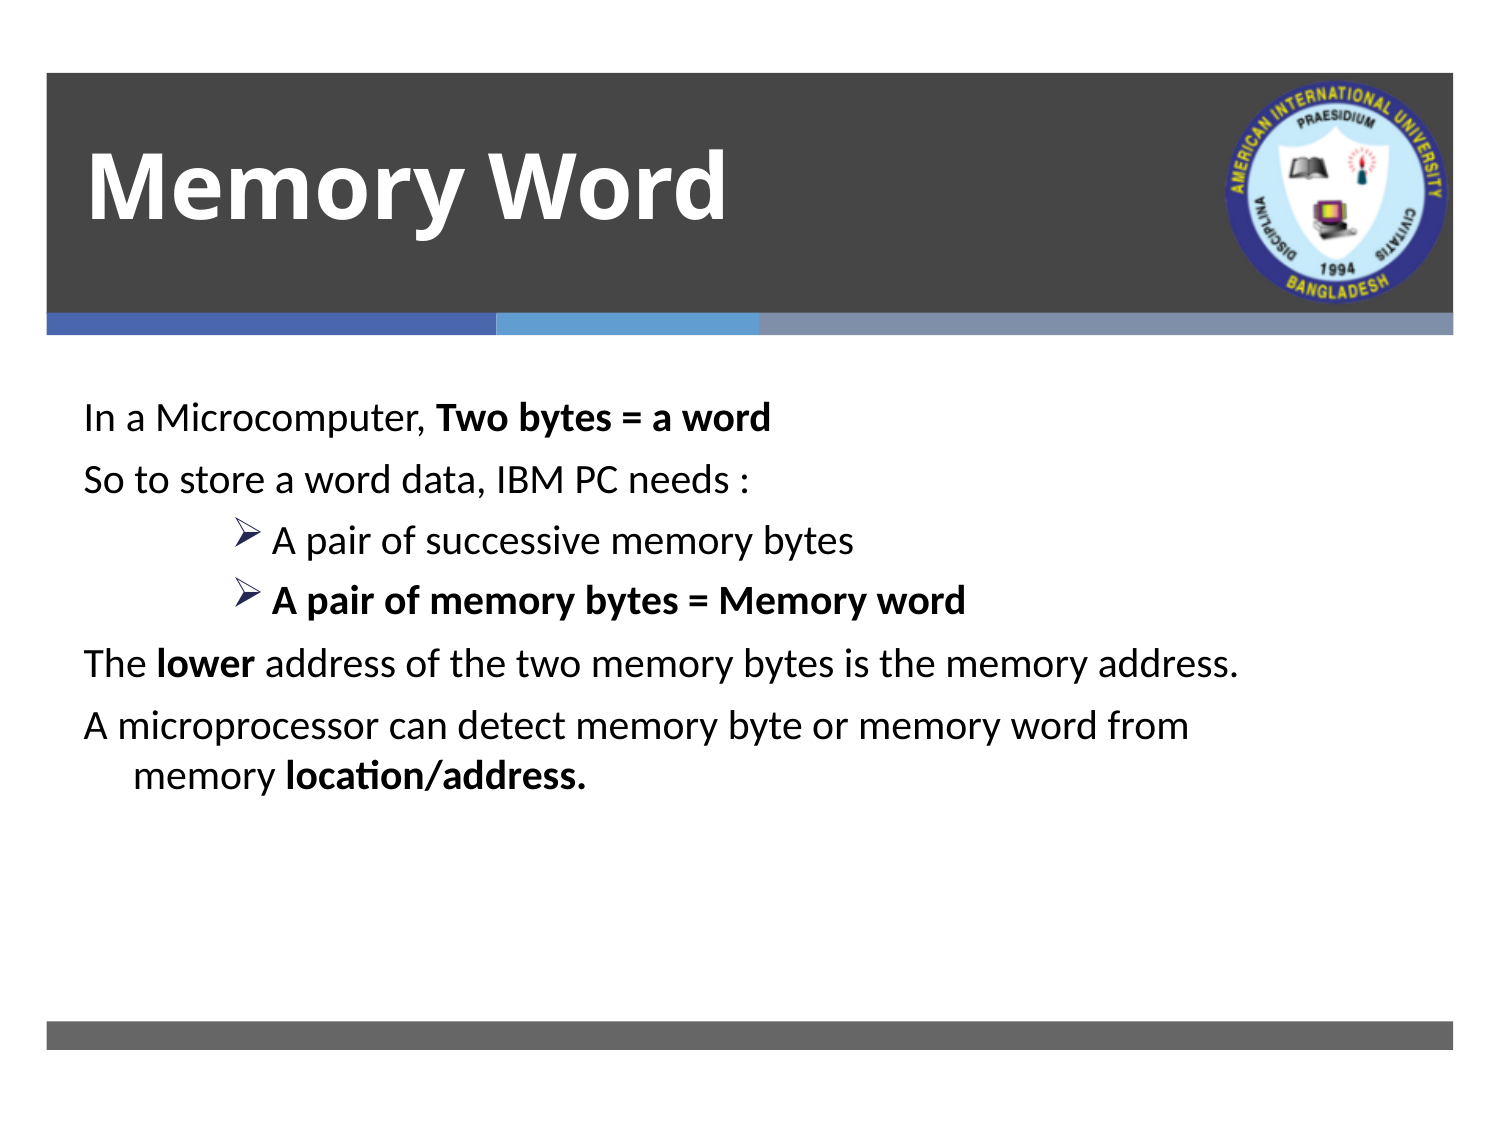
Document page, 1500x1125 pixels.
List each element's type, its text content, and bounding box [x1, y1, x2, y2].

title Memory Word [69, 66, 1351, 246]
picture [1220, 75, 1454, 310]
text_box In a Microcomputer, Two bytes = a word So to store a word data, IBM PC needs : A pair of successive memory bytes A pair of memory bytes = Memory word The lower address of the two memory bytes is the memory address. A microprocessor can detect memory byte or memory word from memory location/address. [69, 382, 1351, 856]
